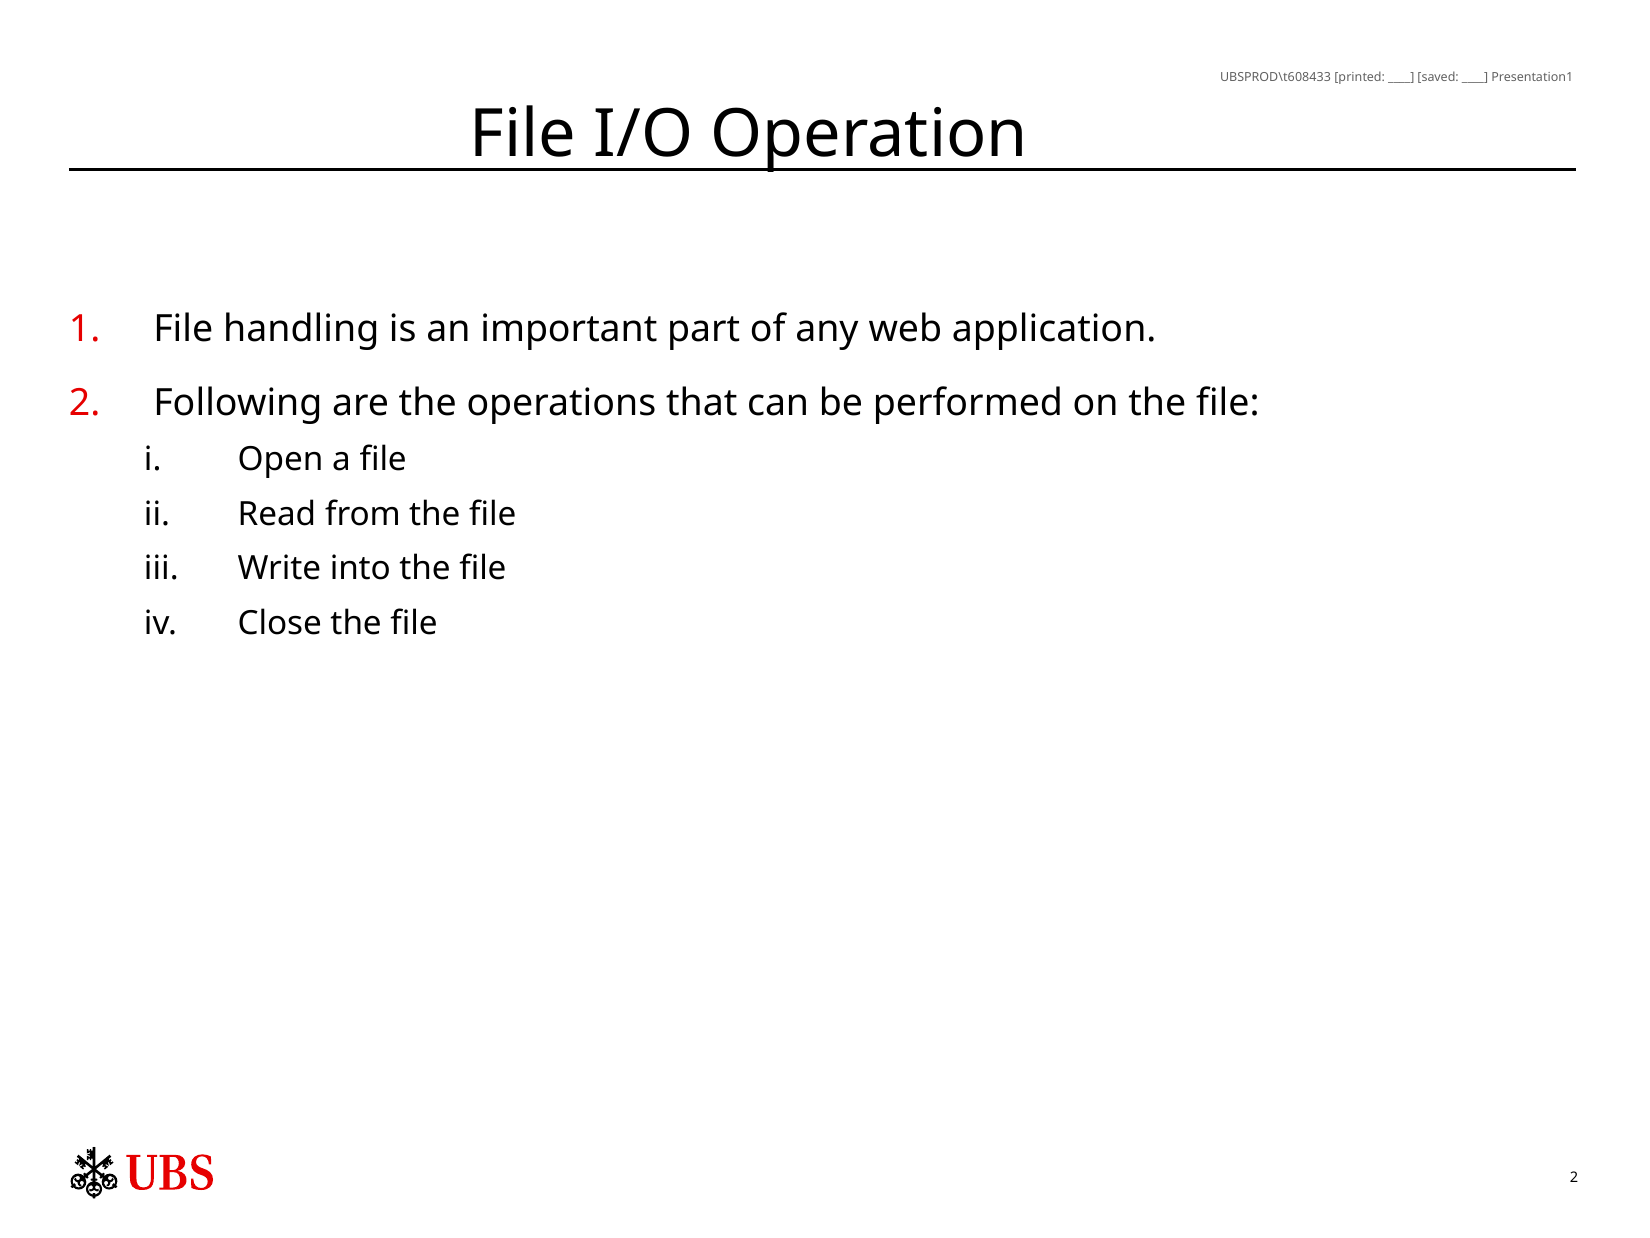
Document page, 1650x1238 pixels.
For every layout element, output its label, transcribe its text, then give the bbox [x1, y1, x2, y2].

list File handling is an important part of any web application. Following are the operations that can be performed on the file: Open a file Read from the file Write into the file Close the file [68, 303, 1577, 1085]
title File I/O Operation [469, 15, 1173, 170]
